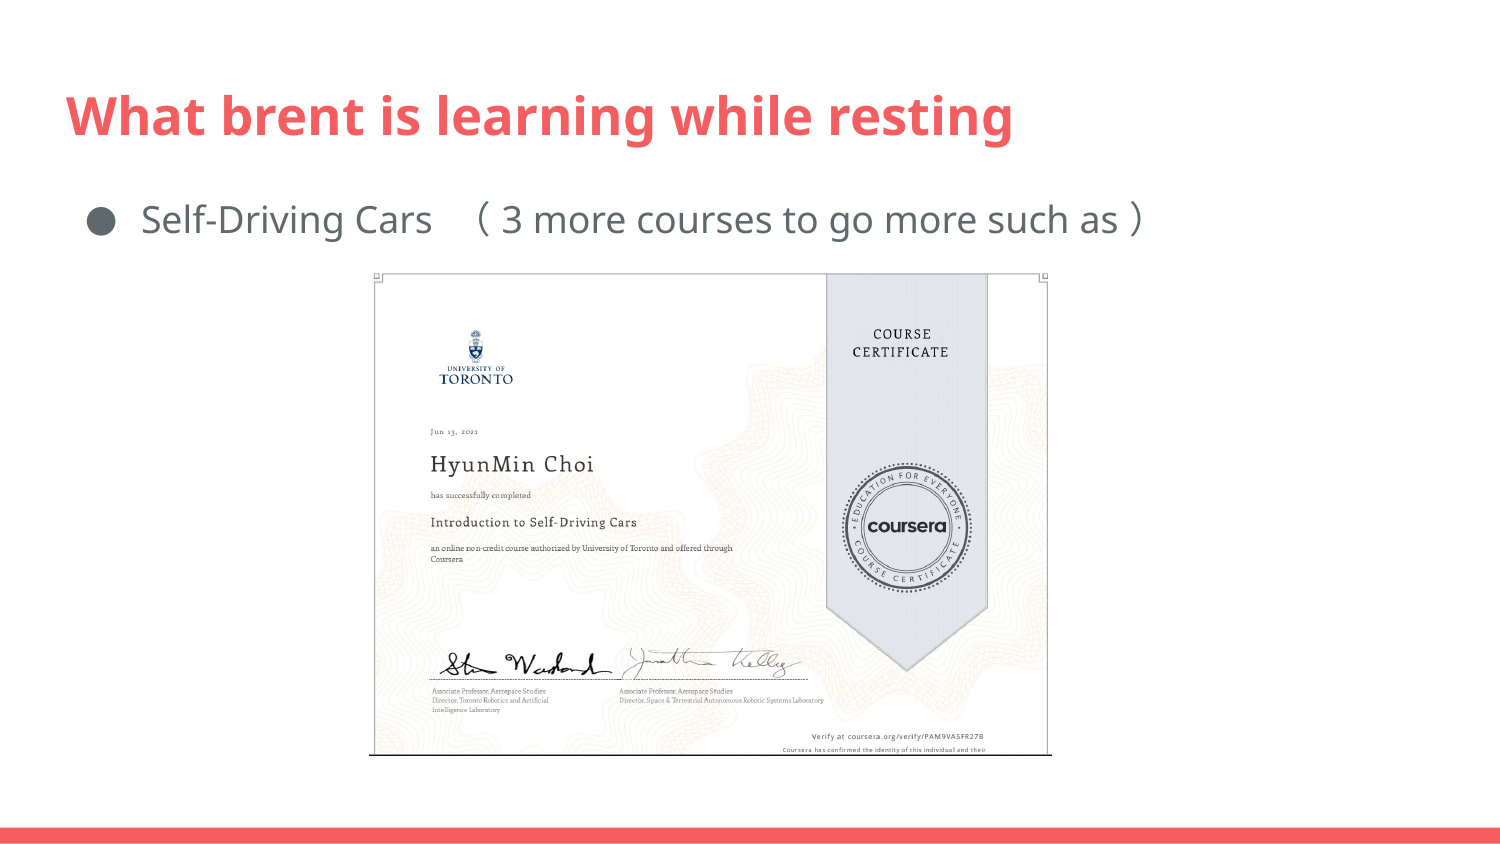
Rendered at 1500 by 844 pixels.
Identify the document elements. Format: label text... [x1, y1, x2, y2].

list Self-Driving Cars （3 more courses to go more such as） [51, 166, 1449, 803]
picture [369, 270, 1052, 757]
title What brent is learning while resting [51, 64, 1449, 166]
